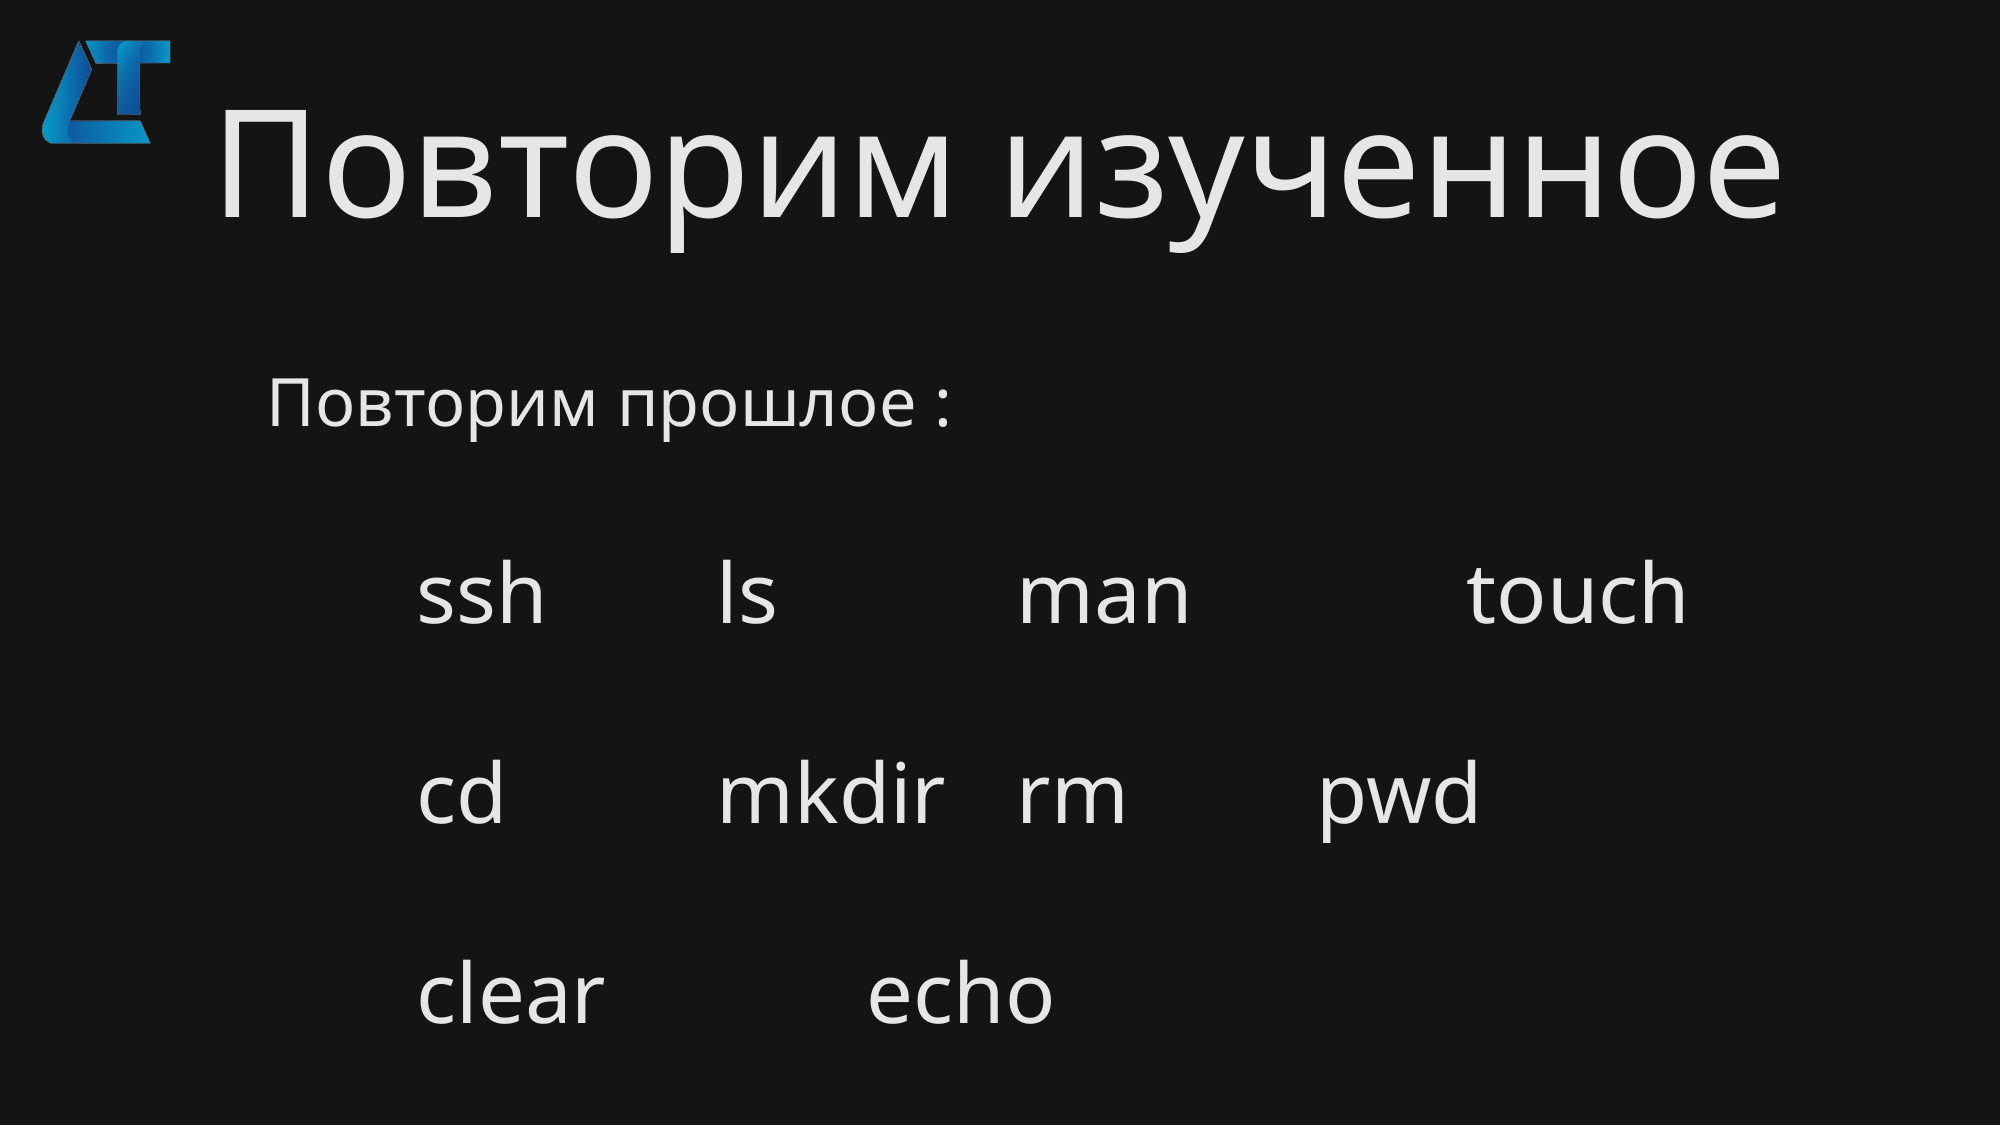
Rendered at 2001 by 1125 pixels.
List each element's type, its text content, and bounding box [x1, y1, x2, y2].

picture [0, 0, 214, 200]
title Повторим изученное [137, 59, 1863, 278]
text_box Повторим прошлое : ssh ls man touch cd mkdir rm pwd clear echo [252, 352, 2000, 1048]
